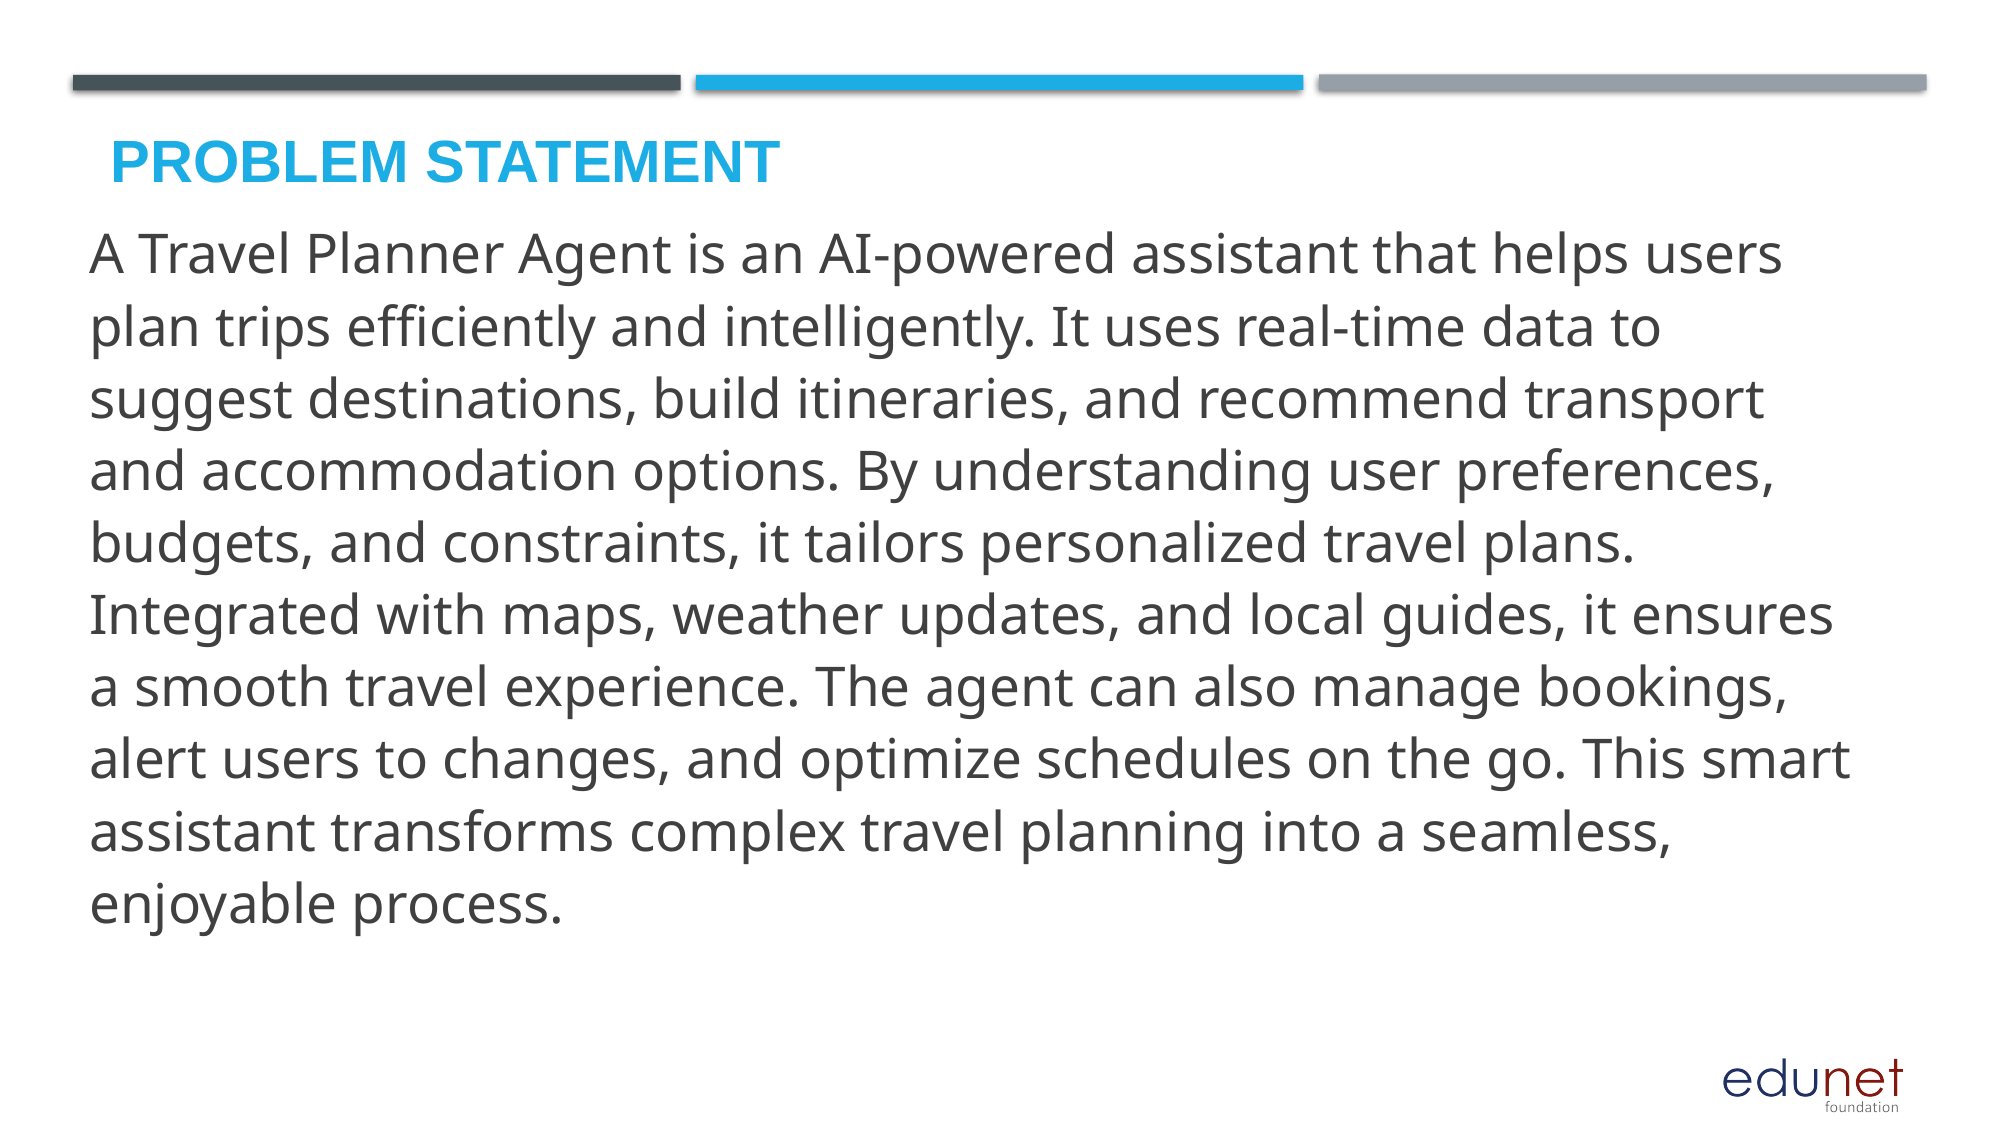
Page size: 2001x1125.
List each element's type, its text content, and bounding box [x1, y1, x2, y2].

title Problem Statement [95, 115, 1905, 203]
picture [1719, 1056, 1905, 1116]
list A Travel Planner Agent is an AI-powered assistant that helps users plan trips efficiently and intelligently. It uses real-time data to suggest destinations, build itineraries, and recommend transport and accommodation options. By understanding user preferences, budgets, and constraints, it tailors personalized travel plans. Integrated with maps, weather updates, and local guides, it ensures a smooth travel experience. The agent can also manage bookings, alert users to changes, and optimize schedules on the go. This smart assistant transforms complex travel planning into a seamless, enjoyable process. [74, 203, 1884, 970]
